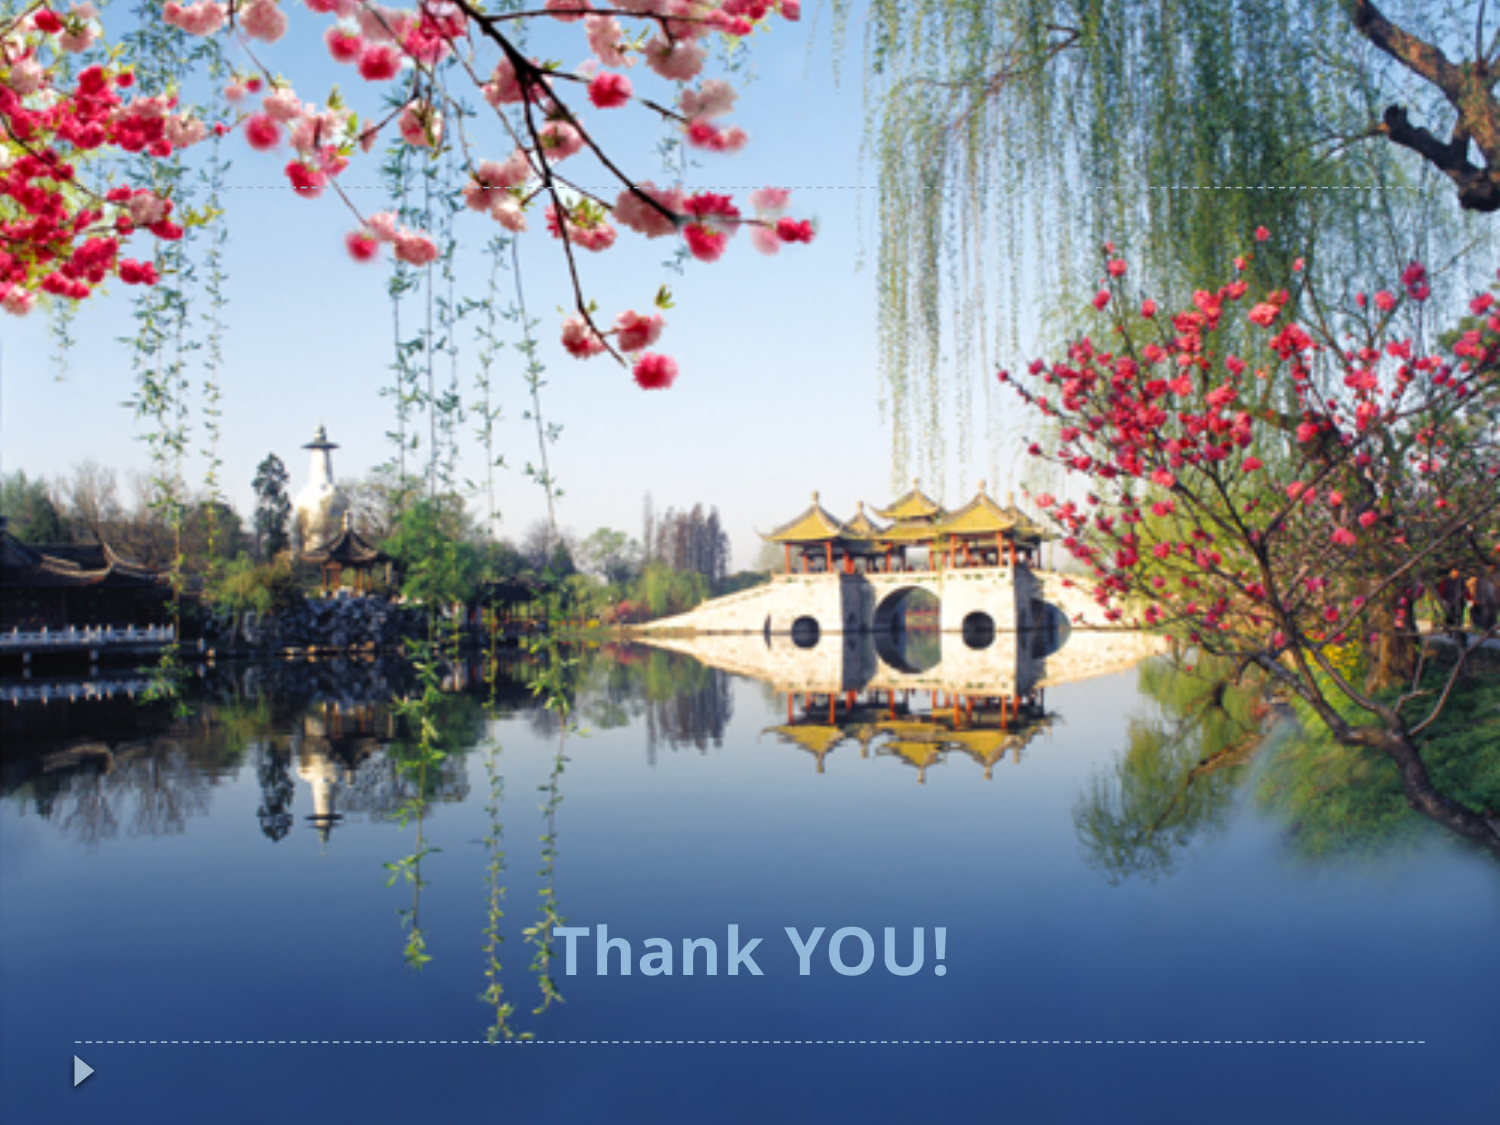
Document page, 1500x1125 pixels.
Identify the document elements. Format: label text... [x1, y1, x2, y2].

picture [0, 0, 1500, 1125]
title Thank YOU! [76, 846, 1427, 996]
